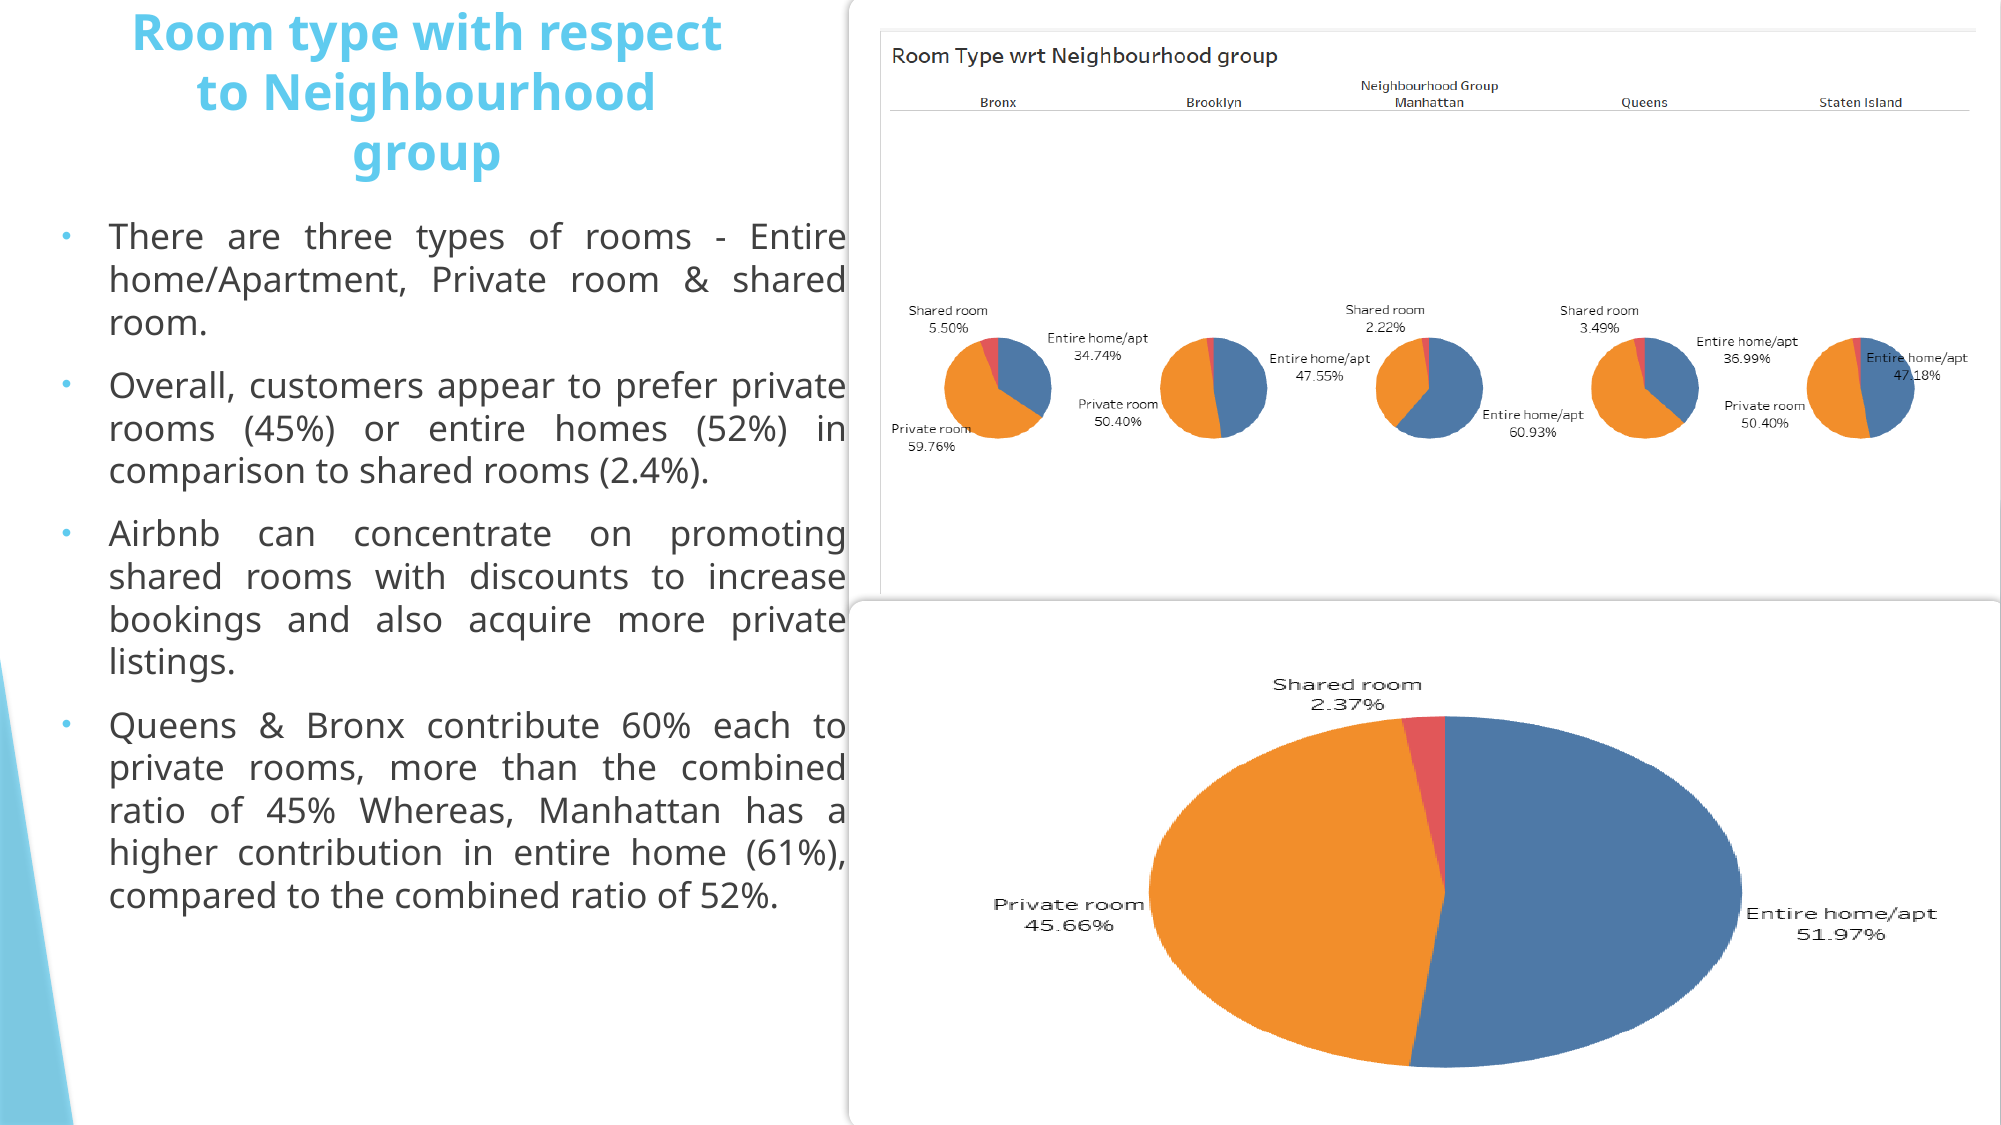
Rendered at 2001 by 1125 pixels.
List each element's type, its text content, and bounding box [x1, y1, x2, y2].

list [879, 27, 1977, 595]
title Room type with respect to Neighbourhood group [111, 0, 744, 188]
list There are three types of rooms - Entire home/Apartment, Private room & shared room. Overall, customers appear to prefer private rooms (45%) or entire homes (52%) in comparison to shared rooms (2.4%). Airbnb can concentrate on promoting shared rooms with discounts to increase bookings and also acquire more private listings. Queens & Bronx contribute 60% each to private rooms, more than the combined ratio of 45% Whereas, Manhattan has a higher contribution in entire home (61%), compared to the combined ratio of 52%. [46, 206, 863, 1098]
picture [879, 631, 1977, 1098]
